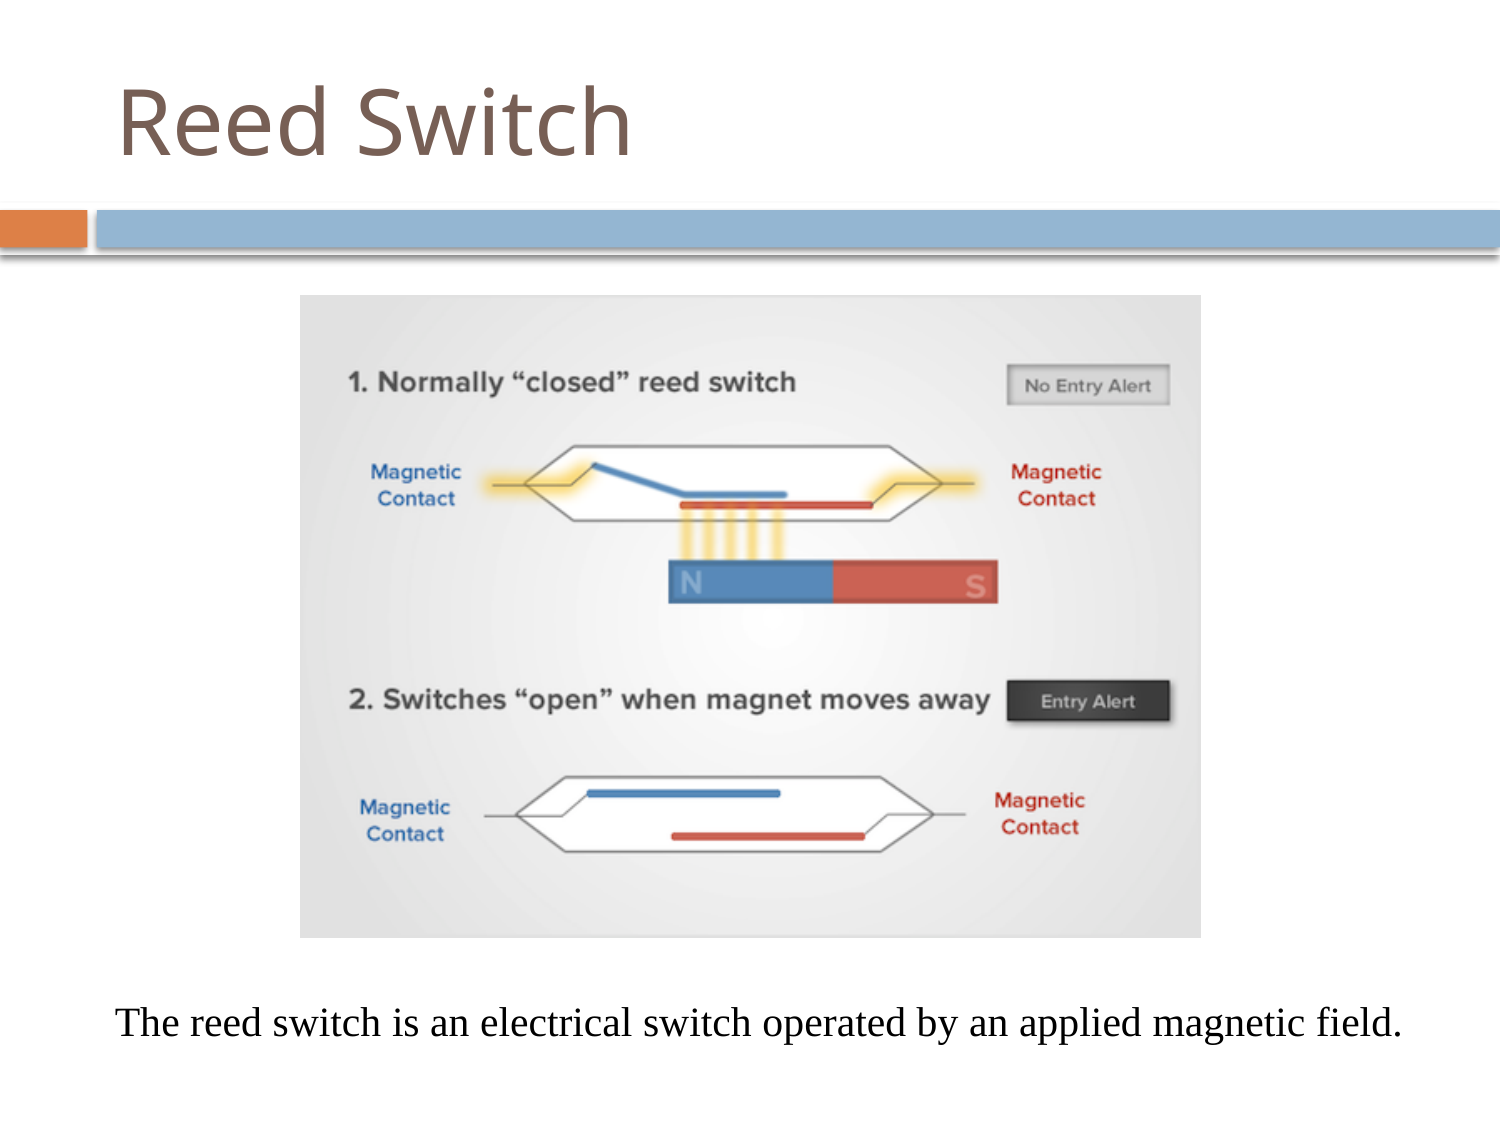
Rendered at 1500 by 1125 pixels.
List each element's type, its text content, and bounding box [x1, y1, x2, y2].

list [299, 294, 1202, 938]
text_box The reed switch is an electrical switch operated by an applied magnetic field. [99, 987, 1425, 1053]
title Reed Switch [100, 37, 1438, 200]
